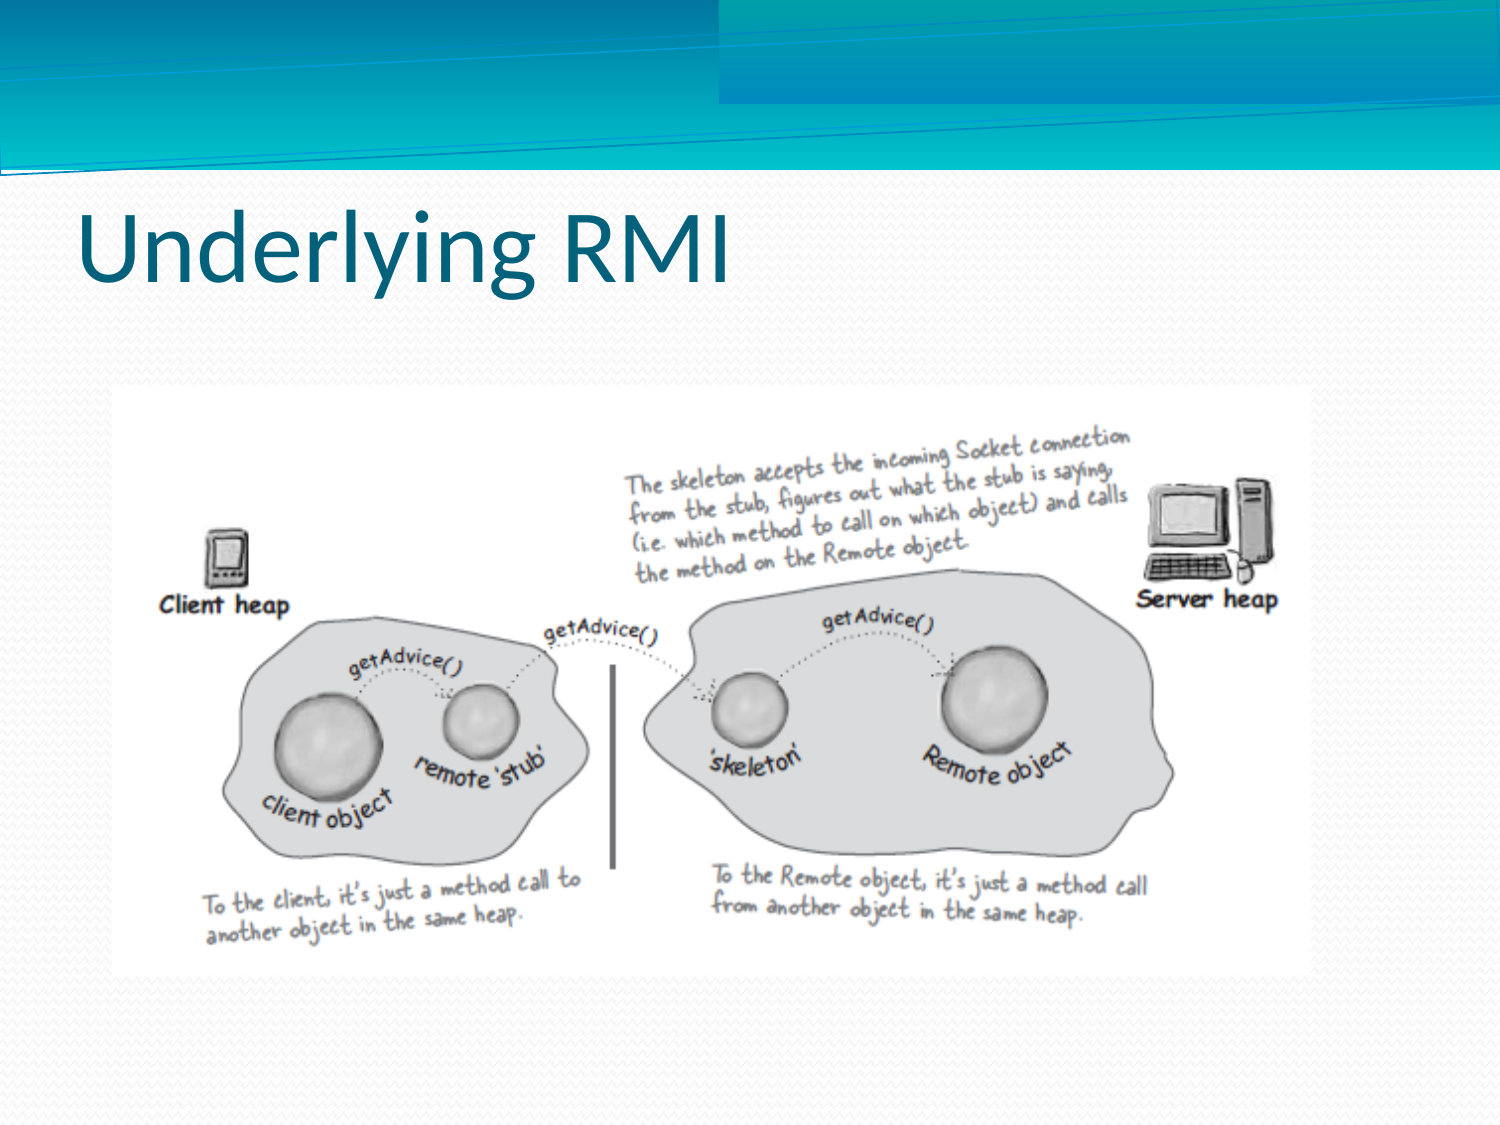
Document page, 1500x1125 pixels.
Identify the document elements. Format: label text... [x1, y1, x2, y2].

text_box Underlying RMI [74, 115, 1425, 303]
picture [0, 169, 1500, 1125]
picture [2, 169, 74, 173]
